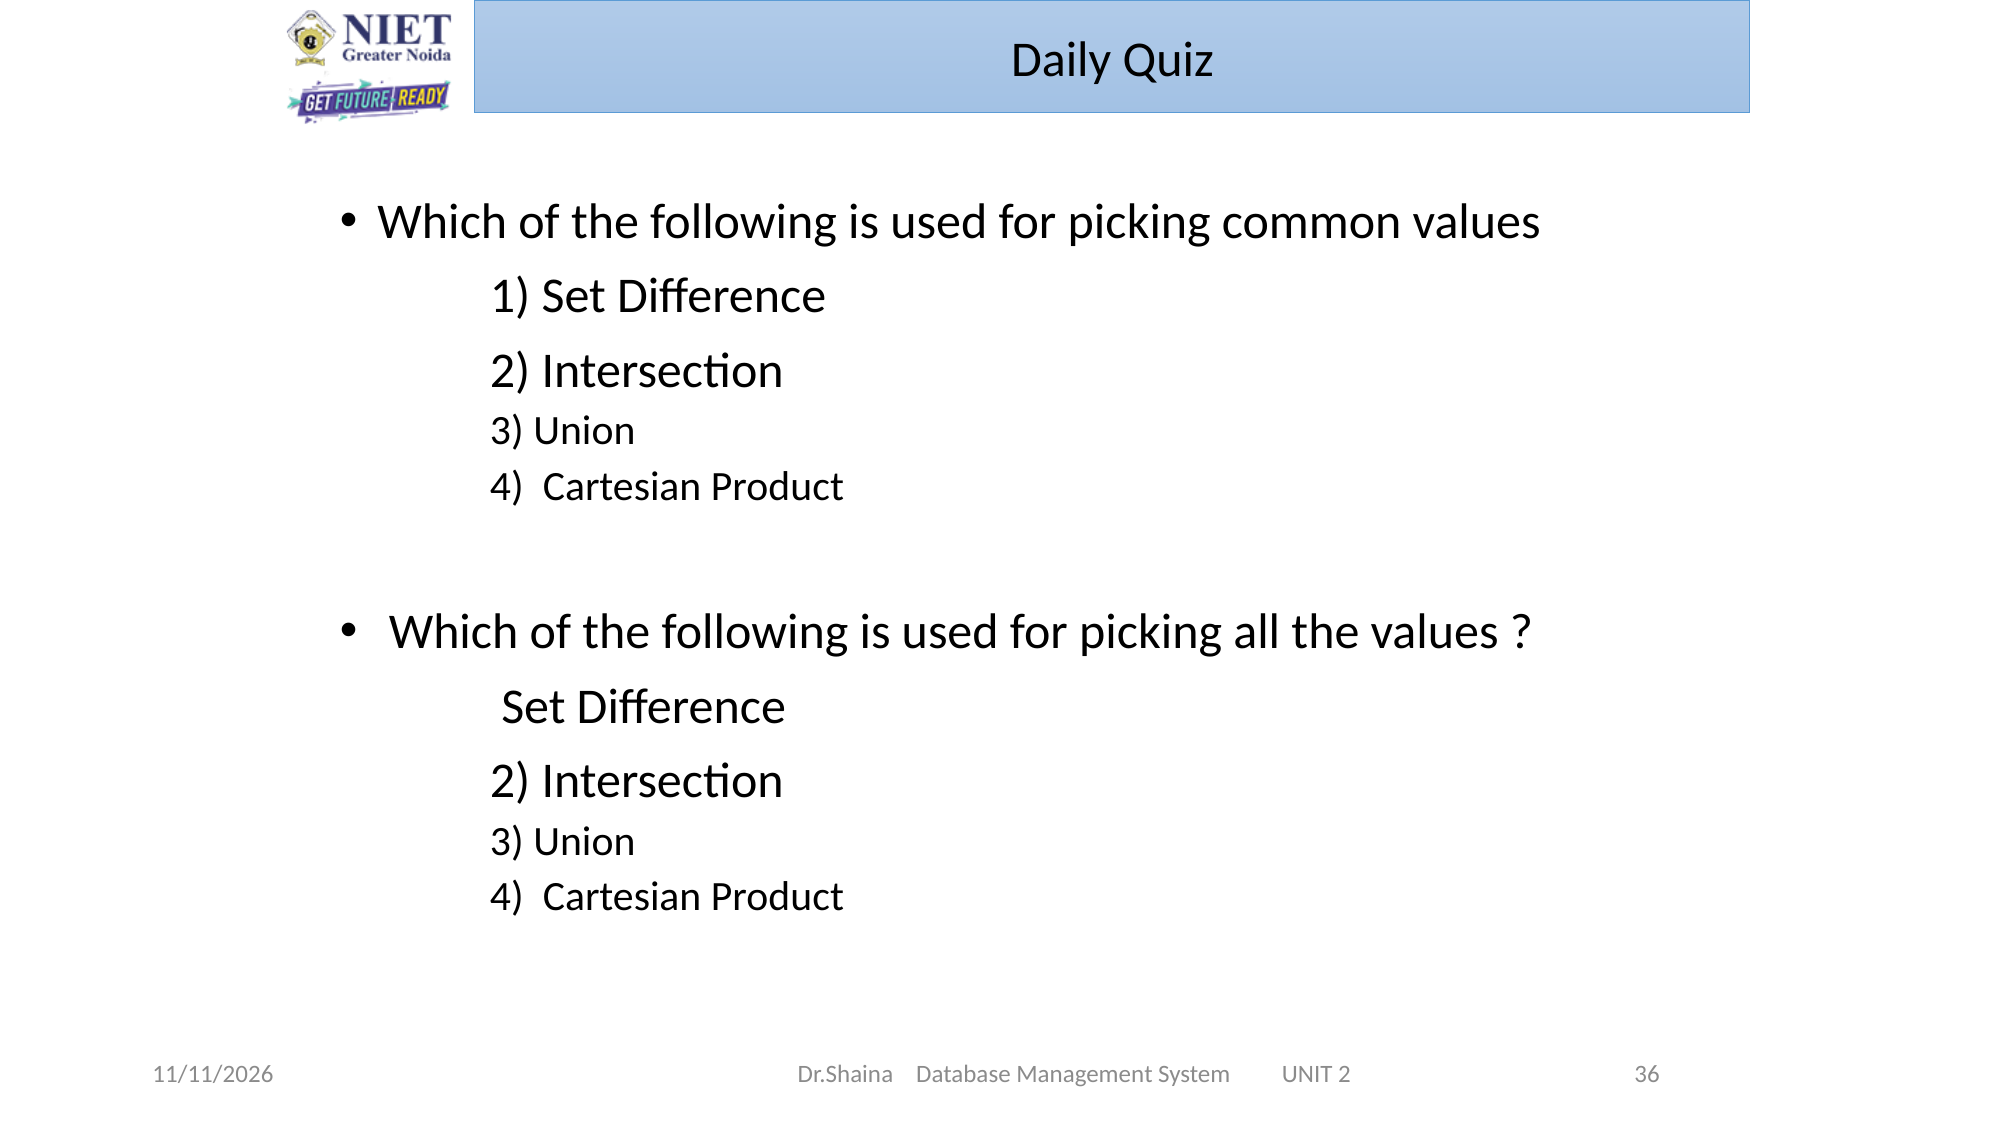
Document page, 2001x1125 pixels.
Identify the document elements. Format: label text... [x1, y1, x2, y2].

picture [249, 0, 488, 134]
slide_number 36 [1487, 1042, 1675, 1103]
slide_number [137, 1042, 588, 1103]
list Which of the following is used for picking common values 1) Set Difference 2) Intersection 3) Union 4) Cartesian Product Which of the following is used for picking all the values ? Set Difference 2) Intersection 3) Union 4) Cartesian Product [324, 187, 1675, 1005]
text_box Daily Quiz [488, 0, 1750, 113]
footer Dr.Shaina Database Management System UNIT 2 [662, 1042, 1487, 1103]
